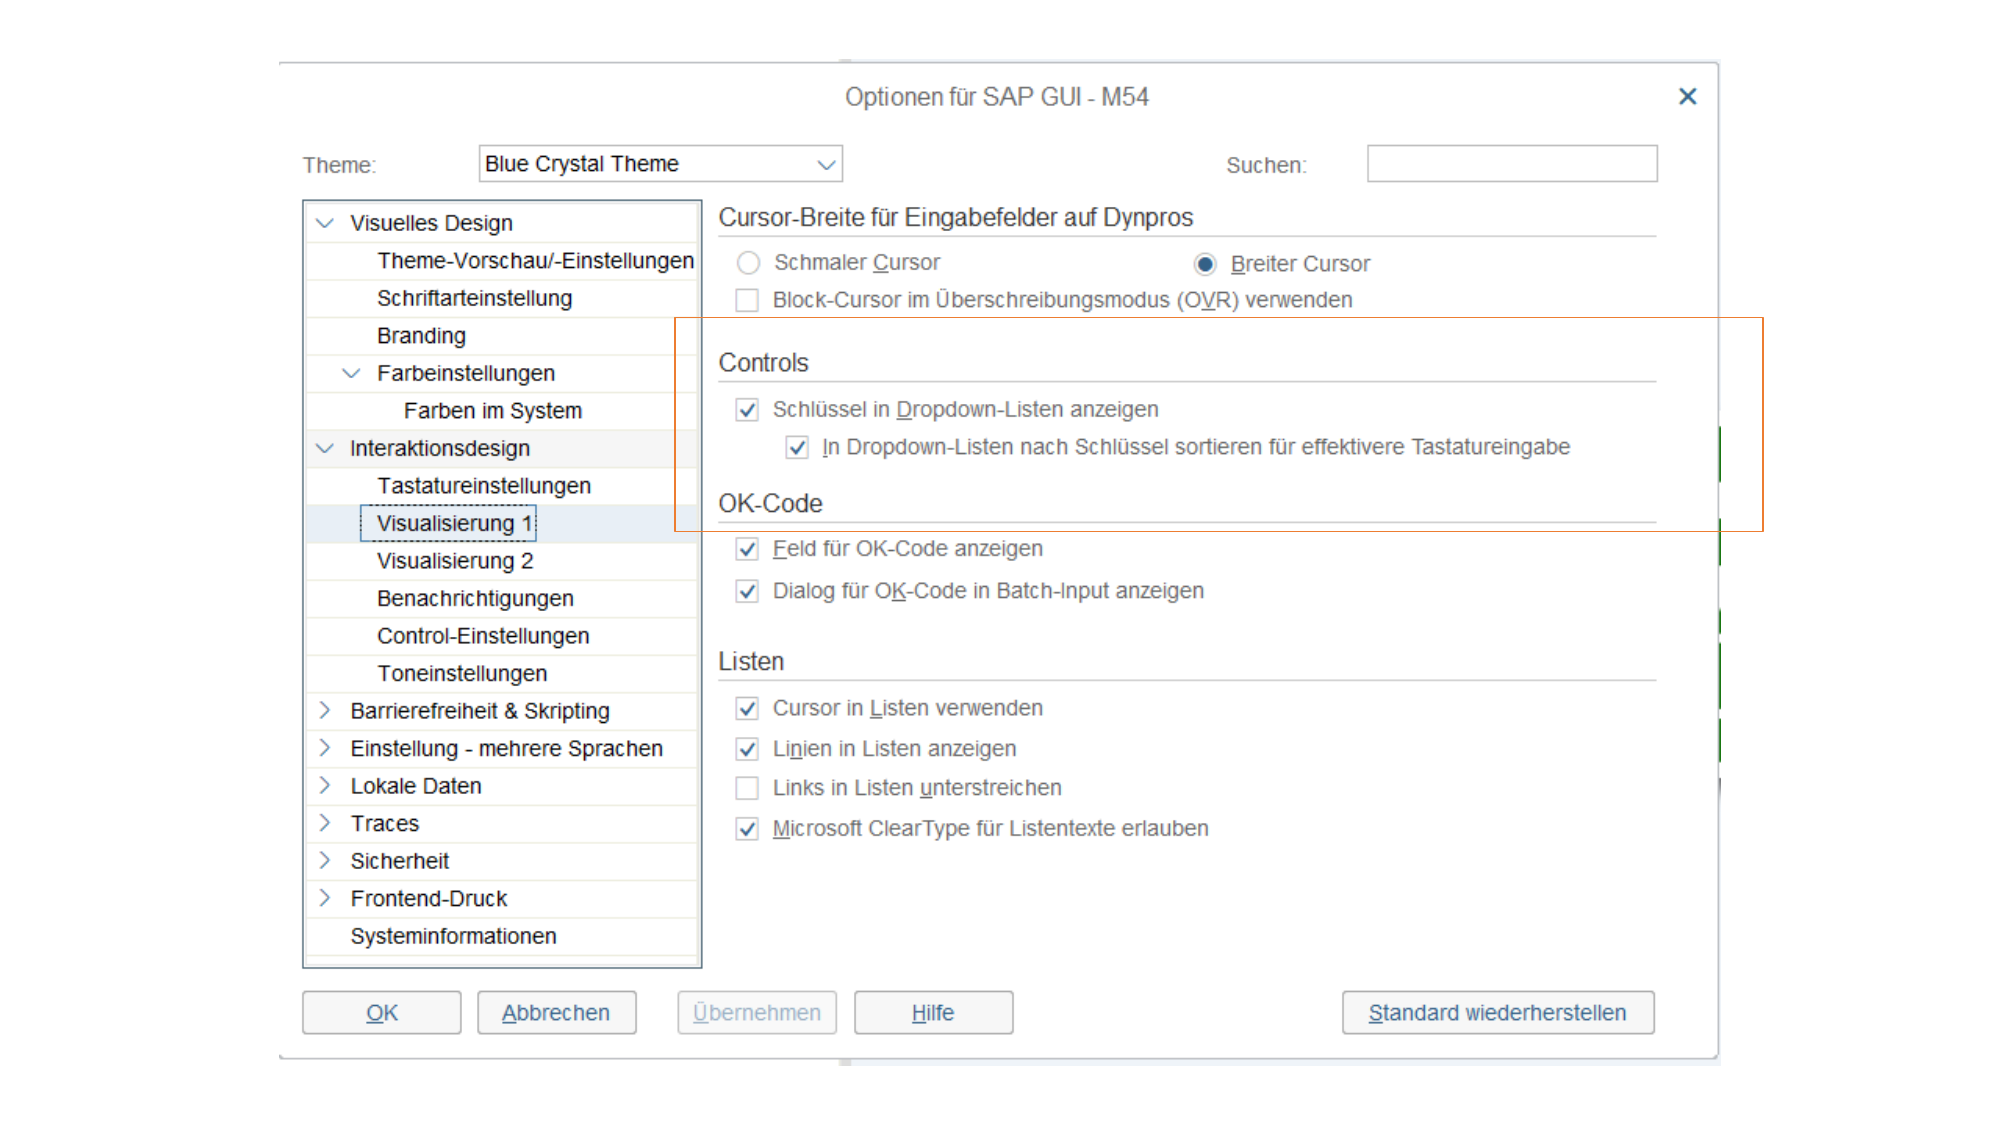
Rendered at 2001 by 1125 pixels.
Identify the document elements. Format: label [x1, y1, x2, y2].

picture [279, 59, 1721, 1066]
text_box [1721, 317, 1764, 532]
